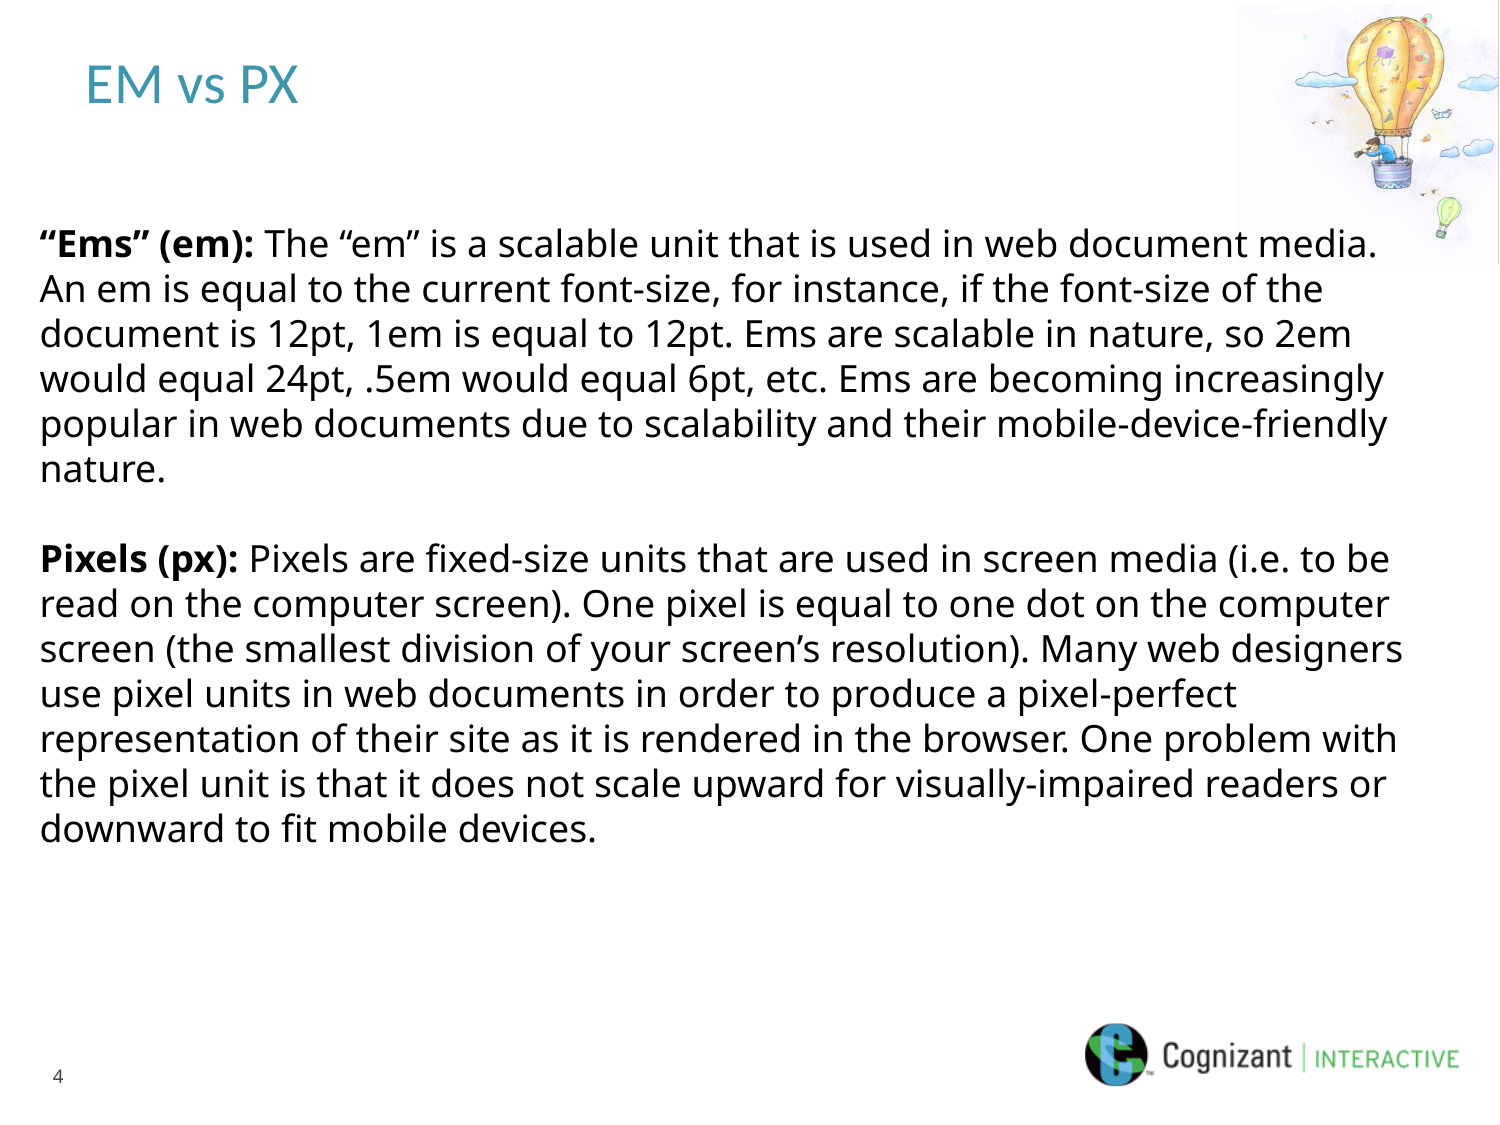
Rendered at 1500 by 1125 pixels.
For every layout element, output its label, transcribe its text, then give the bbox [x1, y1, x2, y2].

picture [1085, 1022, 1459, 1088]
text_box “Ems” (em): The “em” is a scalable unit that is used in web document media. An em is equal to the current font-size, for instance, if the font-size of the document is 12pt, 1em is equal to 12pt. Ems are scalable in nature, so 2em would equal 24pt, .5em would equal 6pt, etc. Ems are becoming increasingly popular in web documents due to scalability and their mobile-device-friendly nature. Pixels (px): Pixels are fixed-size units that are used in screen media (i.e. to be read on the computer screen). One pixel is equal to one dot on the computer screen (the smallest division of your screen’s resolution). Many web designers use pixel units in web documents in order to produce a pixel-perfect representation of their site as it is rendered in the browser. One problem with the pixel unit is that it does not scale upward for visually-impaired readers or downward to fit mobile devices. [24, 212, 1438, 858]
title EM vs PX [70, 37, 1275, 119]
slide_number 4 [38, 1062, 78, 1099]
picture [1237, 0, 1499, 265]
